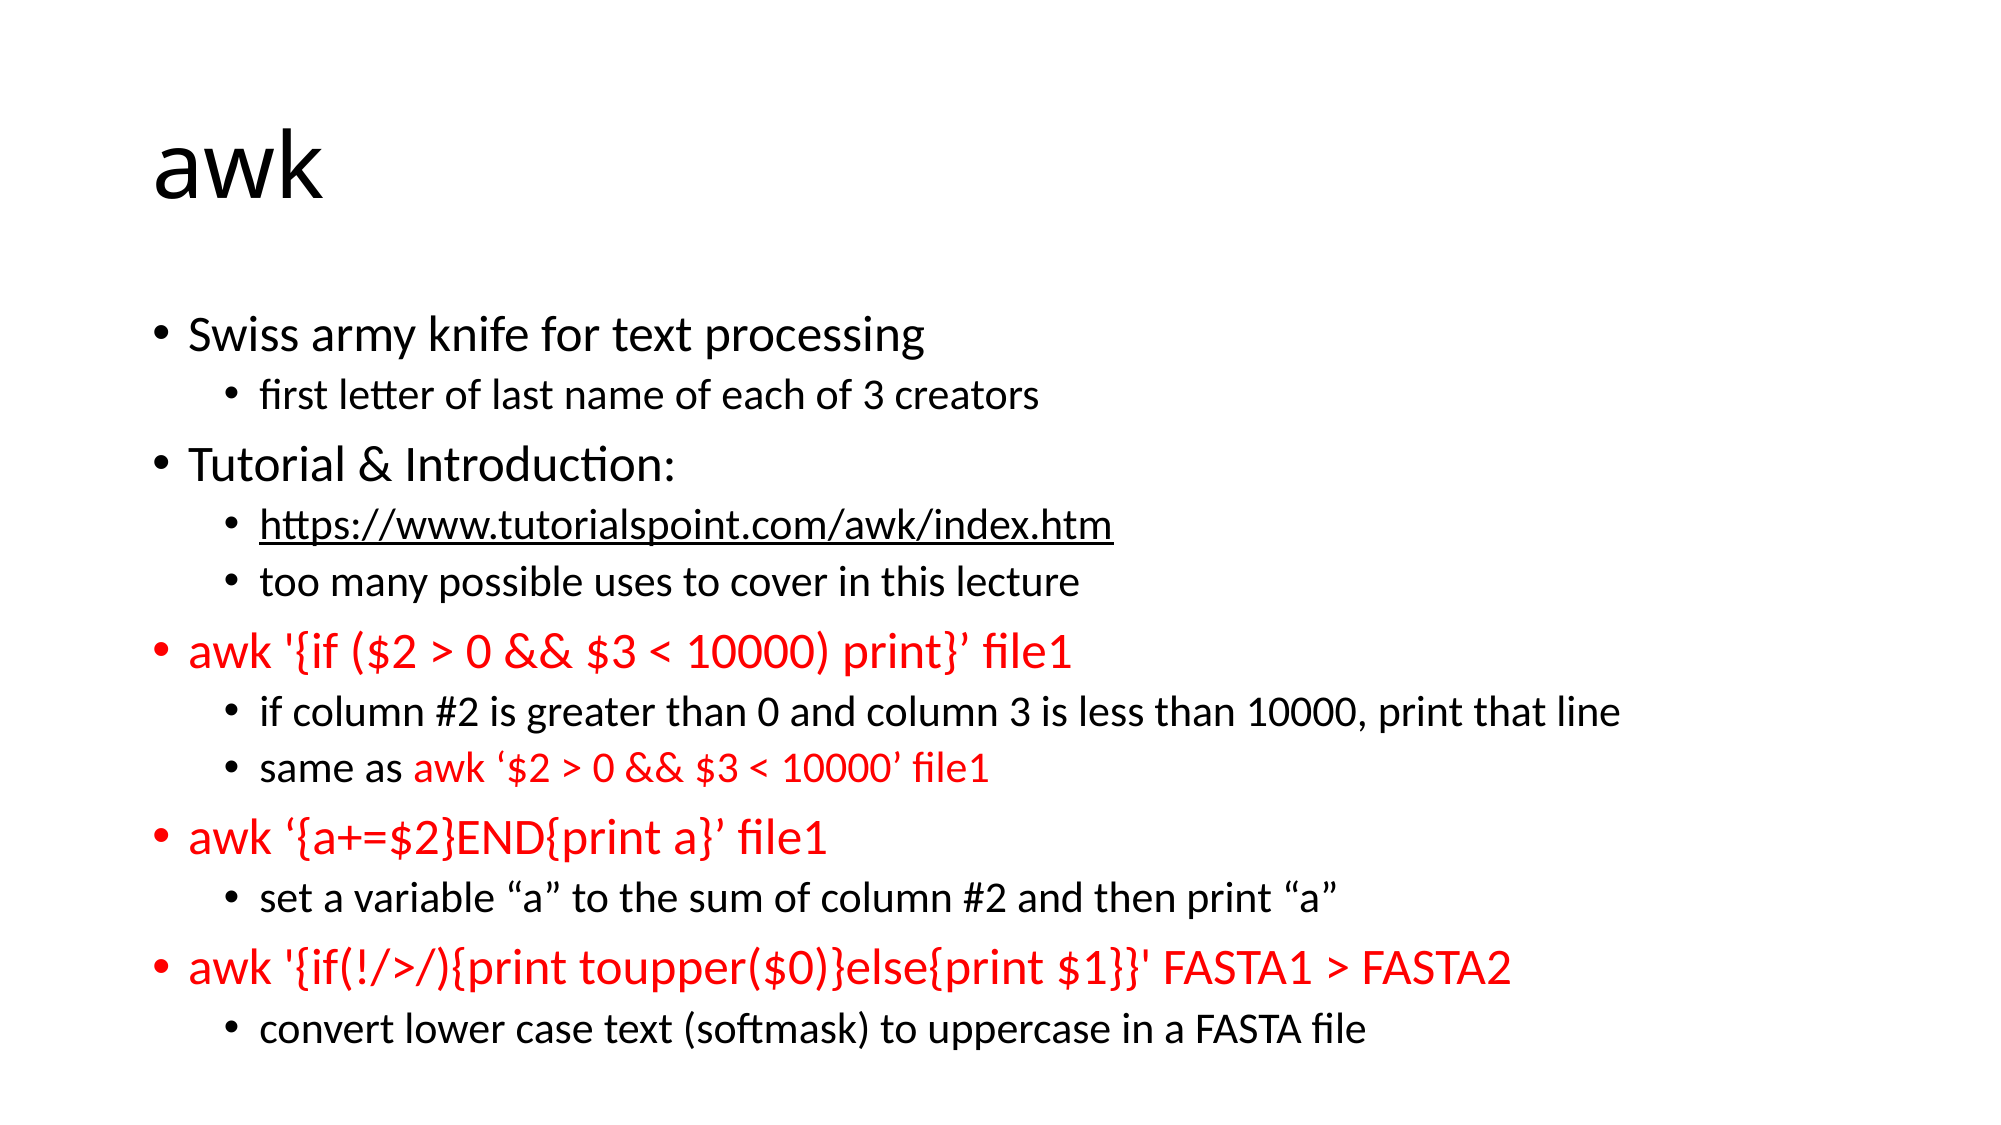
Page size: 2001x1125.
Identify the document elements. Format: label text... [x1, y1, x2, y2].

title awk [137, 59, 1863, 278]
list Swiss army knife for text processing first letter of last name of each of 3 creators Tutorial & Introduction: https://www.tutorialspoint.com/awk/index.htm too many possible uses to cover in this lecture awk '{if ($2 > 0 && $3 < 10000) print}’ file1 if column #2 is greater than 0 and column 3 is less than 10000, print that line same as awk ‘$2 > 0 && $3 < 10000’ file1 awk ‘{a+=$2}END{print a}’ file1 set a variable “a” to the sum of column #2 and then print “a” awk '{if(!/>/){print toupper($0)}else{print $1}}' FASTA1 > FASTA2 convert lower case text (softmask) to uppercase in a FASTA file [137, 299, 1863, 1066]
